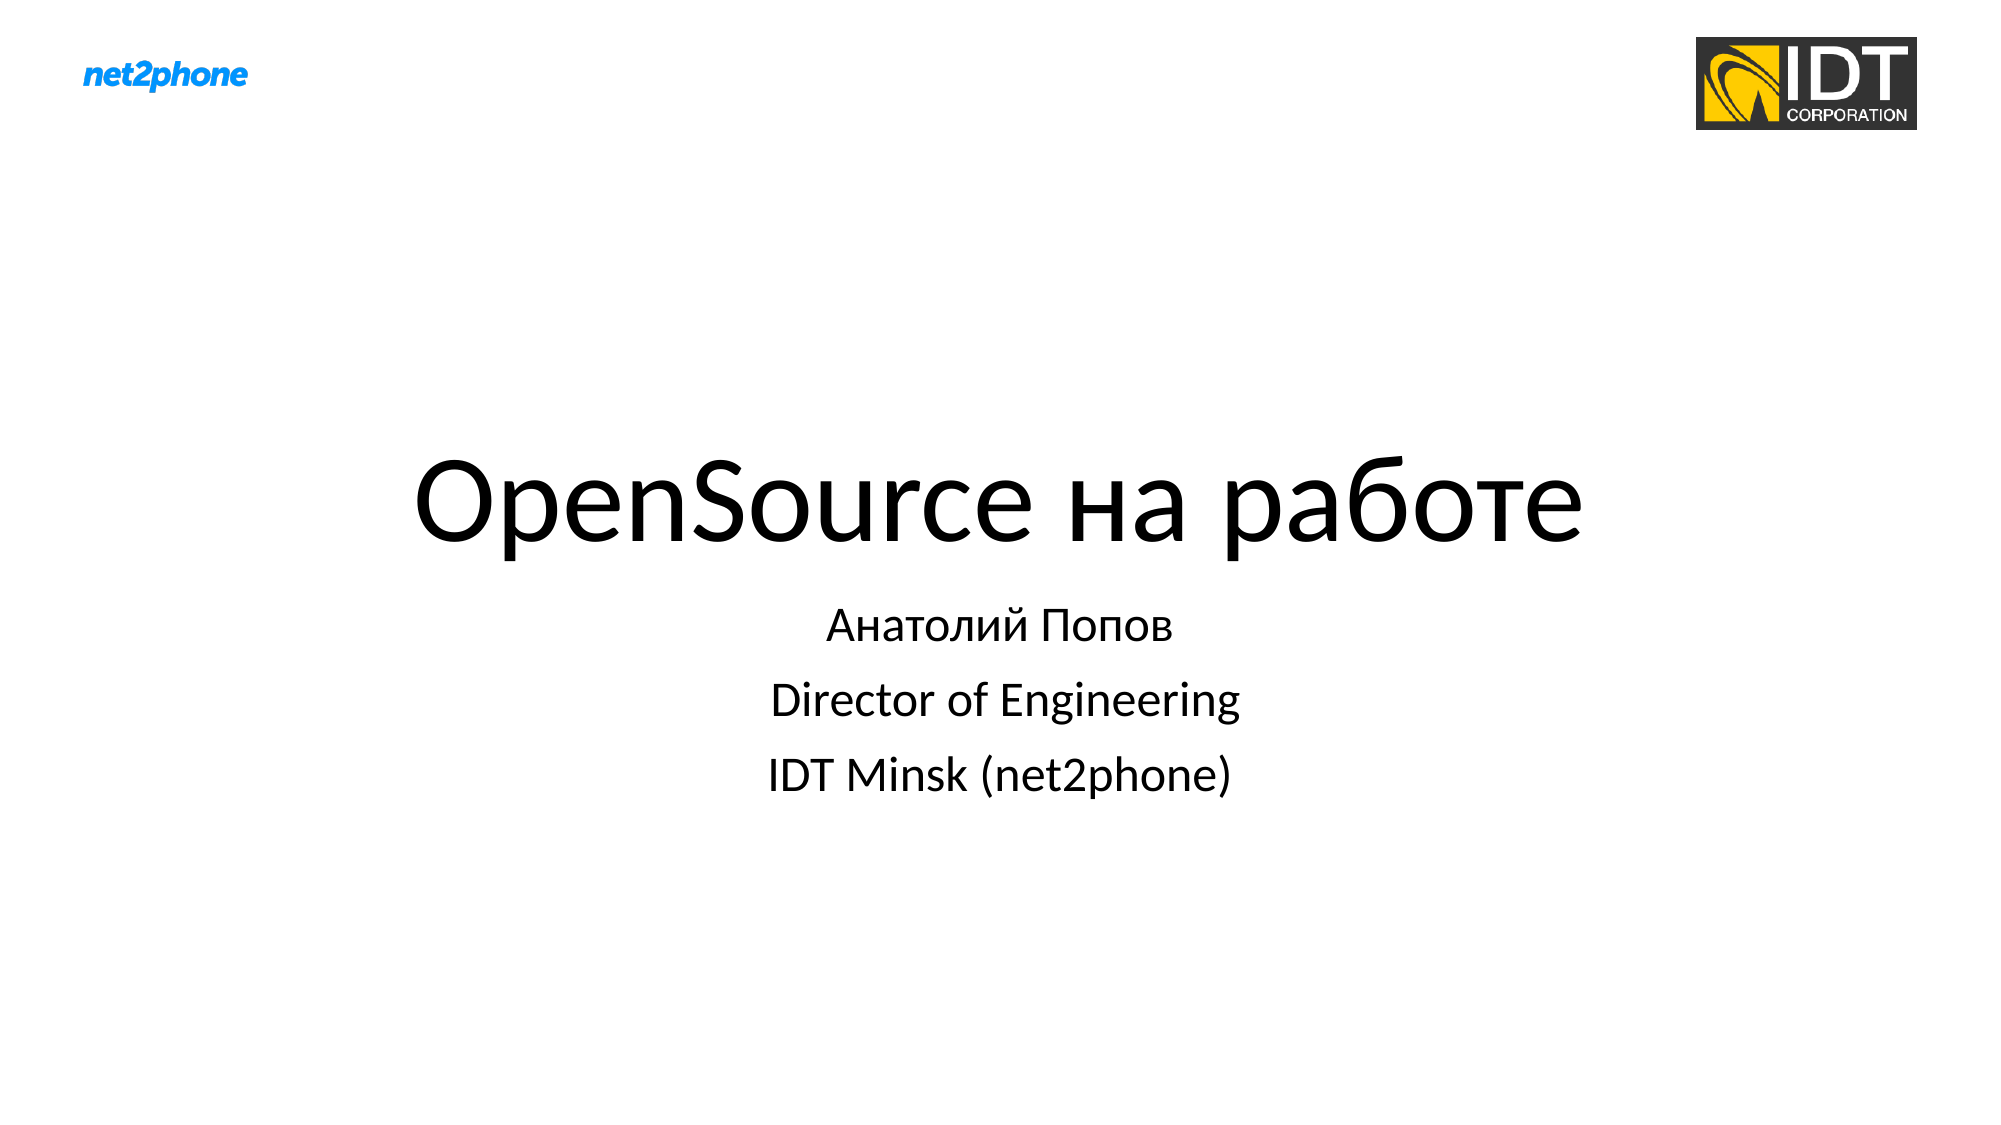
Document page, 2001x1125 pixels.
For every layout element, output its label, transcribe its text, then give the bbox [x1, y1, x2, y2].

picture [1696, 37, 1917, 130]
picture [83, 57, 249, 99]
title OpenSource на работе [249, 184, 1750, 576]
subtitle Анатолий Попов Director of Engineering IDT Minsk (net2phone) [249, 590, 1750, 863]
